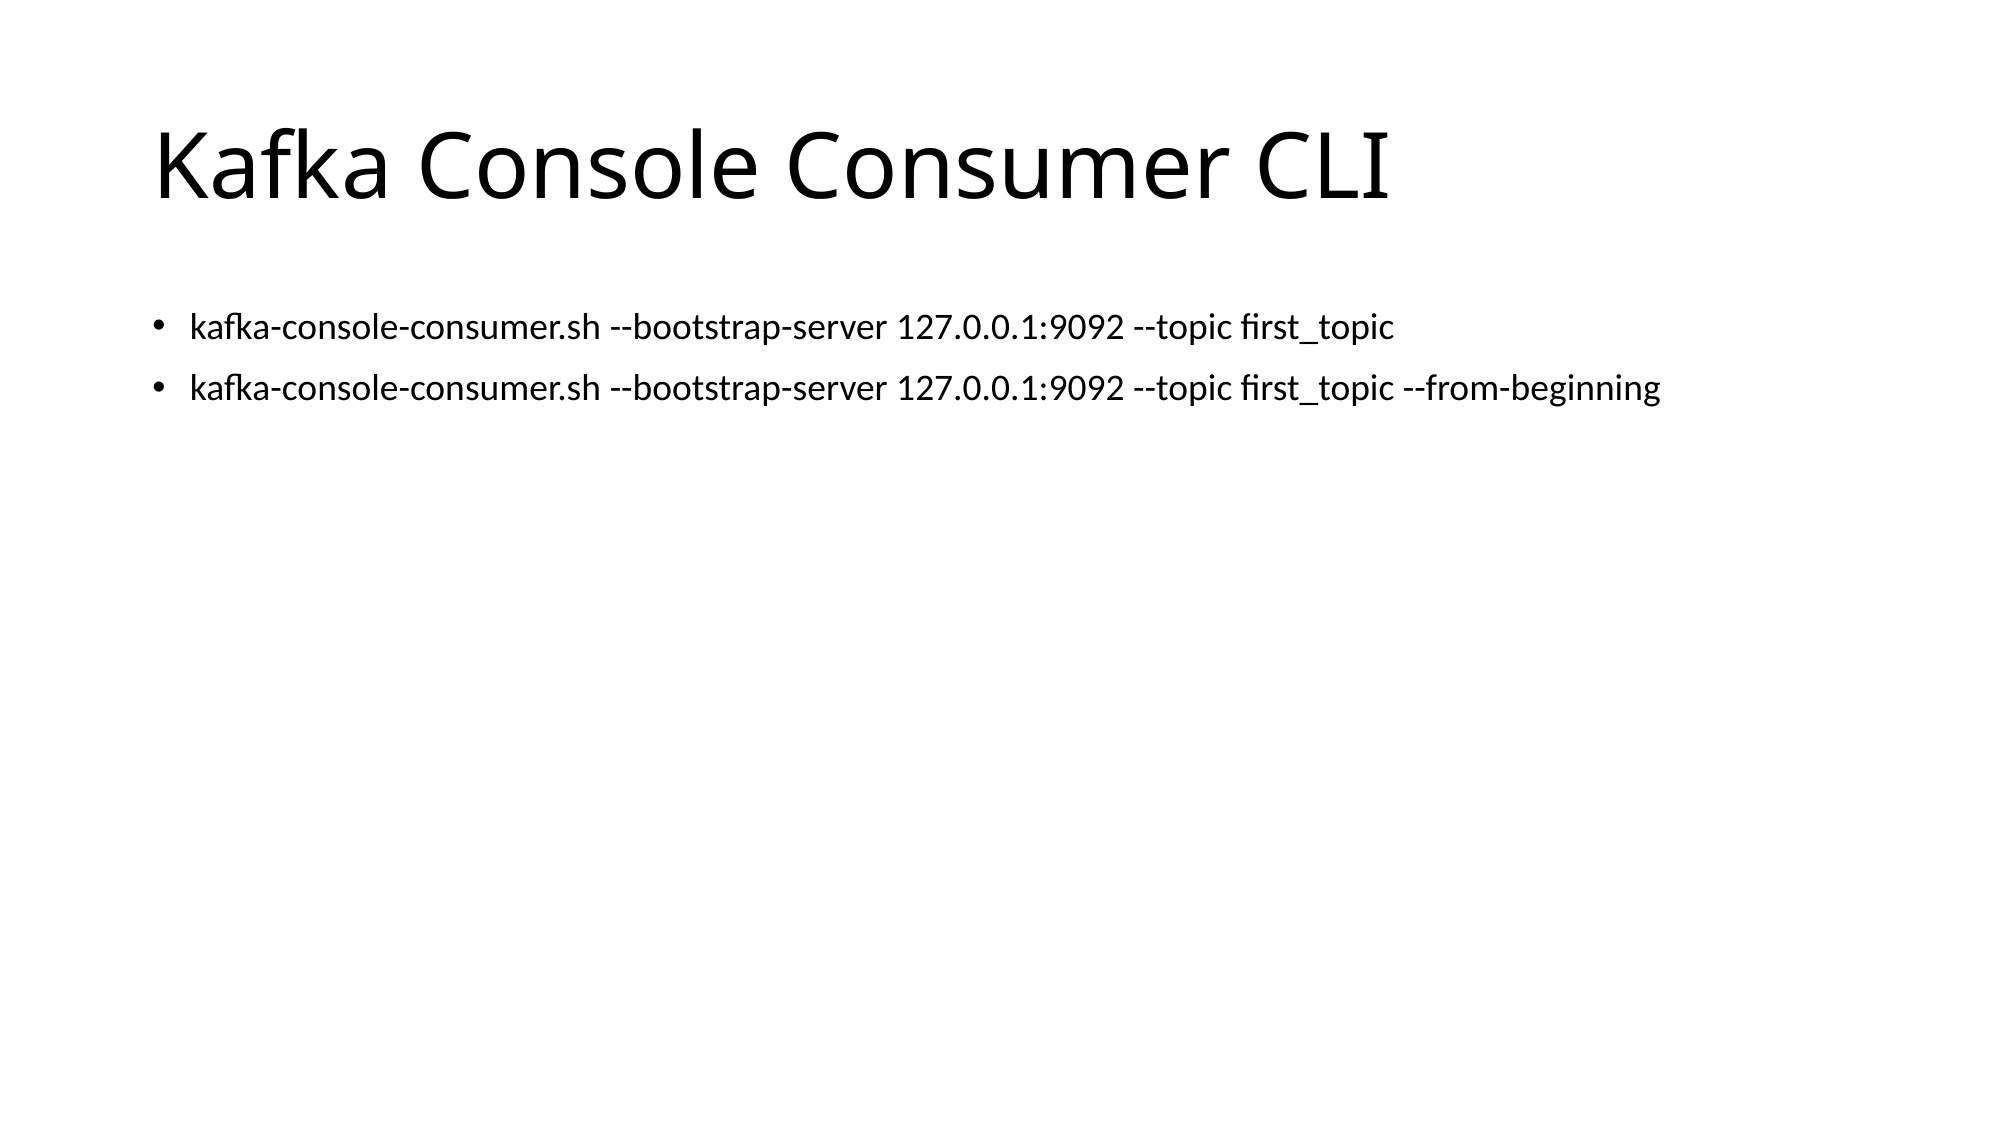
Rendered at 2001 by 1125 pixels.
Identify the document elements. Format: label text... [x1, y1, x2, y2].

title Kafka Console Consumer CLI [137, 59, 1863, 278]
list kafka-console-consumer.sh --bootstrap-server 127.0.0.1:9092 --topic first_topic kafka-console-consumer.sh --bootstrap-server 127.0.0.1:9092 --topic first_topic --from-beginning [137, 299, 1863, 1014]
